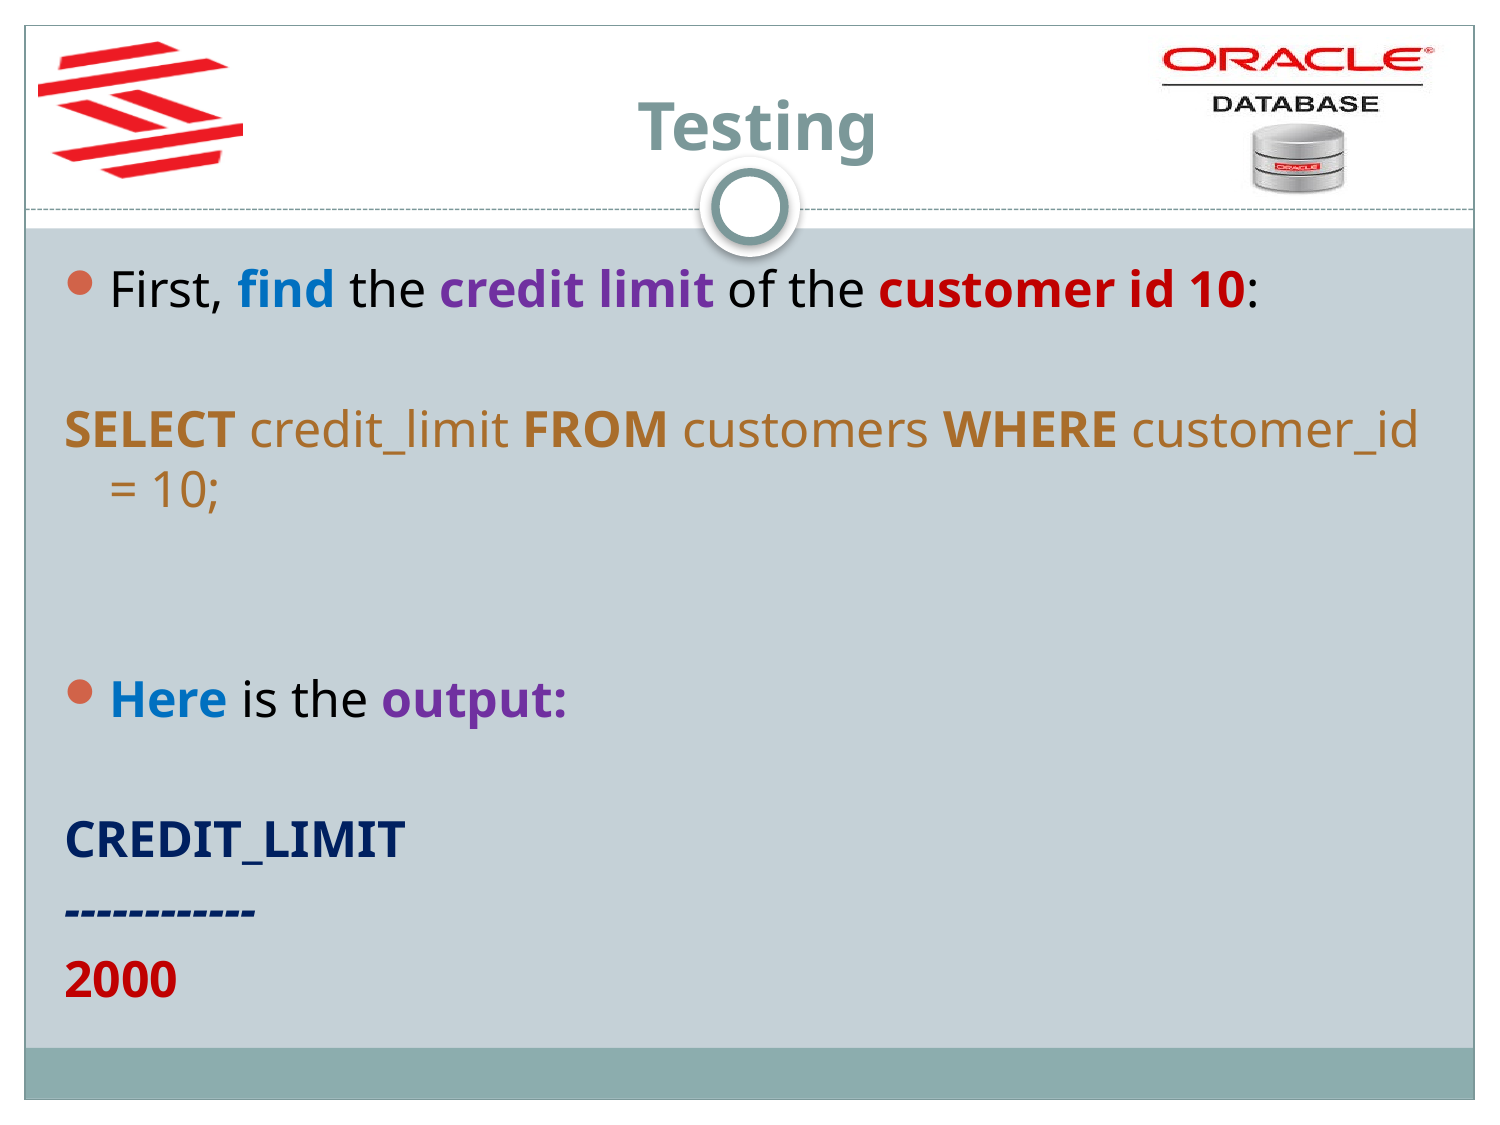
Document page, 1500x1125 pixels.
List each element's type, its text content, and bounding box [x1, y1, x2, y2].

title Testing [248, 46, 1141, 172]
picture [1148, 34, 1453, 200]
picture [37, 40, 243, 185]
list First, find the credit limit of the customer id 10: SELECT credit_limit FROM customers WHERE customer_id = 10; Here is the output: CREDIT_LIMIT ------------ 2000 [49, 250, 1445, 1047]
